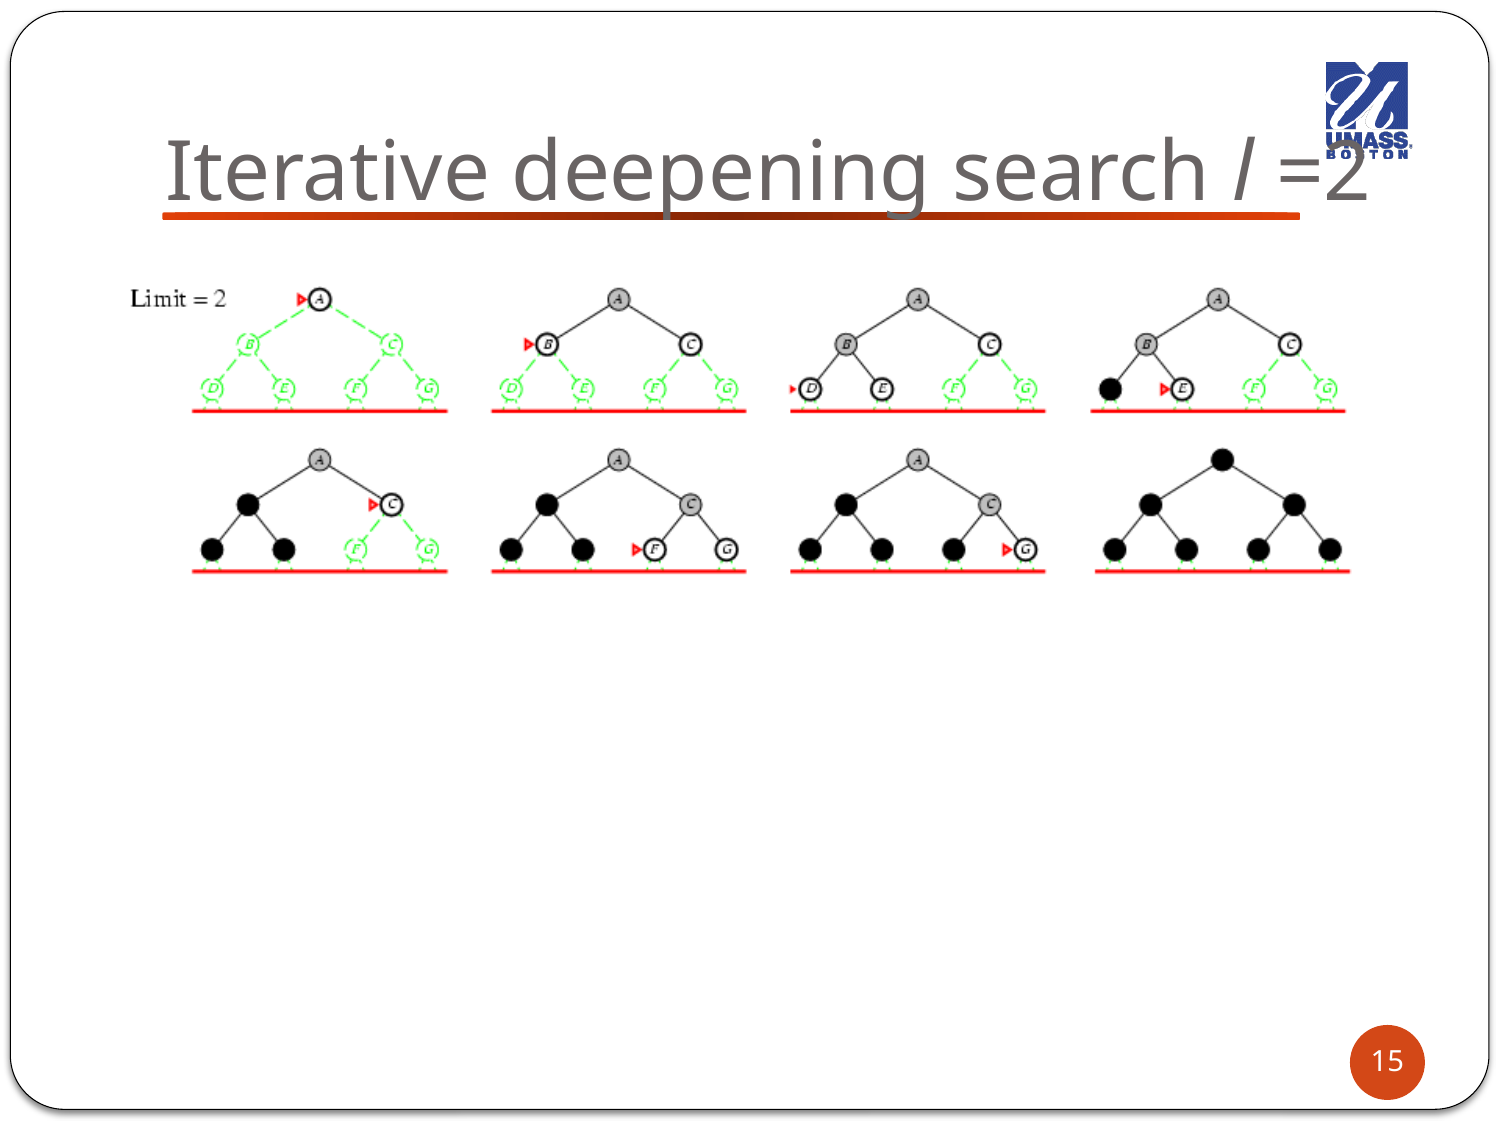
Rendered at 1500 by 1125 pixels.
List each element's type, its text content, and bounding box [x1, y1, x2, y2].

slide_number 15 [1349, 1024, 1425, 1100]
title Iterative deepening search l =2 [150, 45, 1425, 233]
picture [124, 270, 1376, 855]
